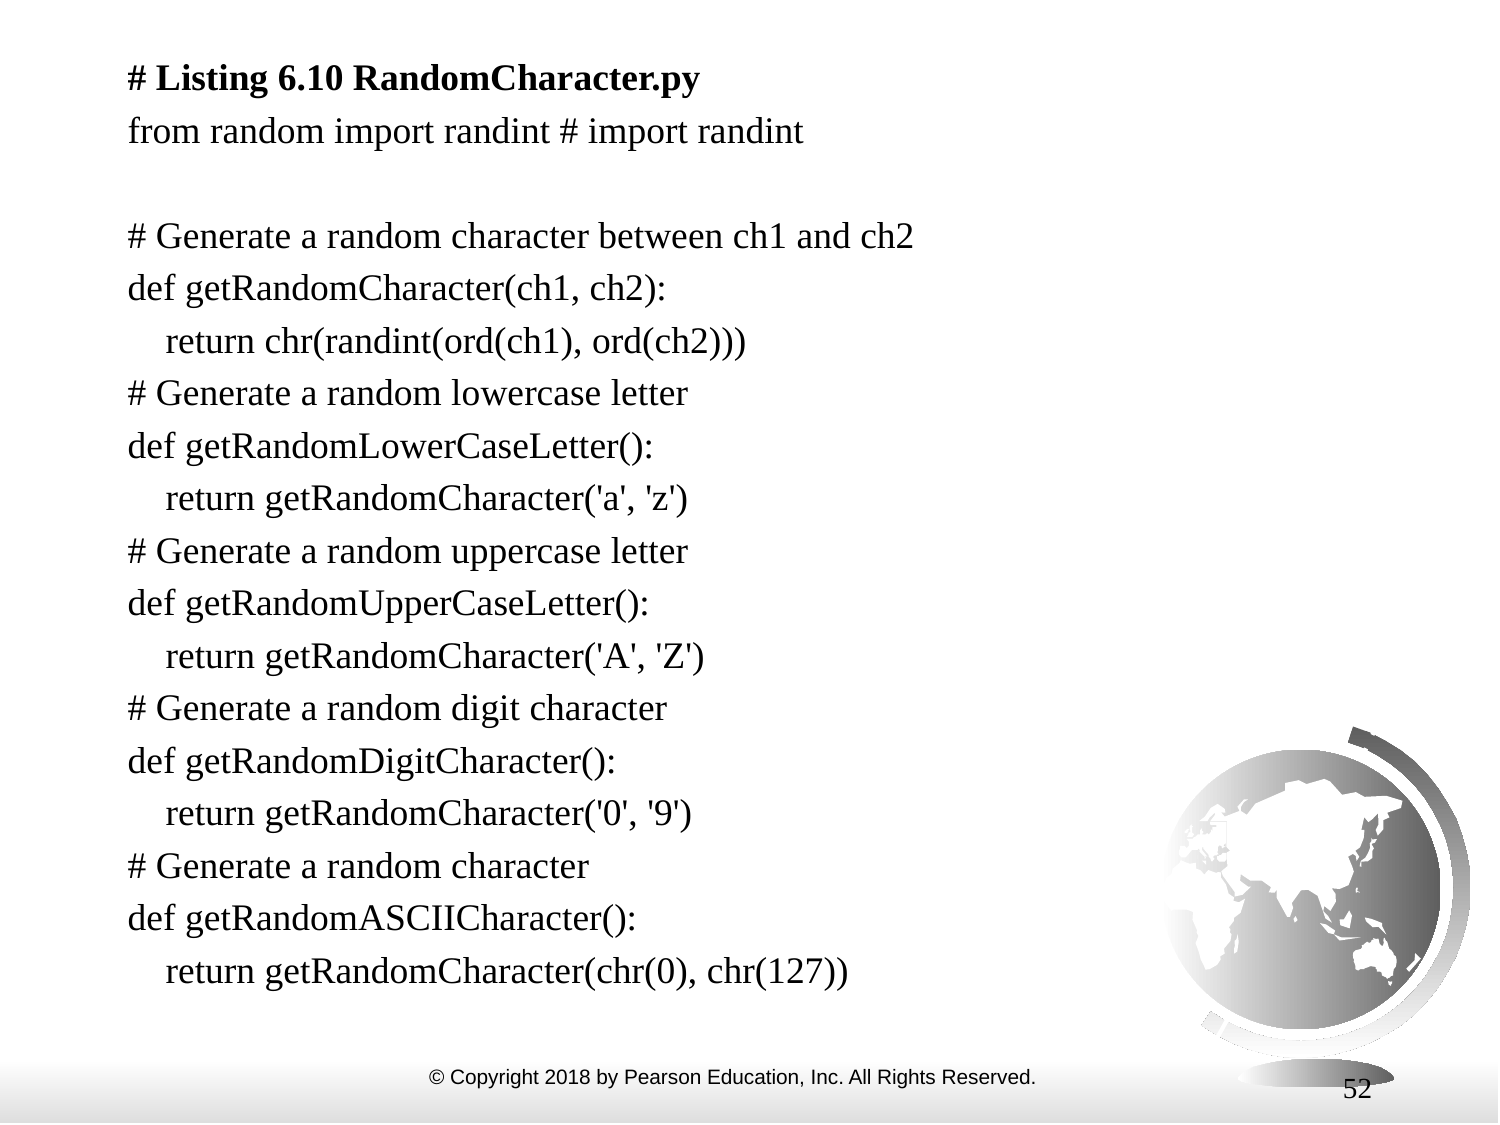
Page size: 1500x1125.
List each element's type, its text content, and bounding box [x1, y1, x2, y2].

list # Listing 6.10 RandomCharacter.py from random import randint # import randint # Generate a random character between ch1 and ch2 def getRandomCharacter(ch1, ch2): return chr(randint(ord(ch1), ord(ch2))) # Generate a random lowercase letter def getRandomLowerCaseLetter(): return getRandomCharacter('a', 'z') # Generate a random uppercase letter def getRandomUpperCaseLetter(): return getRandomCharacter('A', 'Z') # Generate a random digit character def getRandomDigitCharacter(): return getRandomCharacter('0', '9') # Generate a random character def getRandomASCIICharacter(): return getRandomCharacter(chr(0), chr(127)) [112, 45, 1388, 1050]
slide_number 52 [1074, 1049, 1388, 1125]
